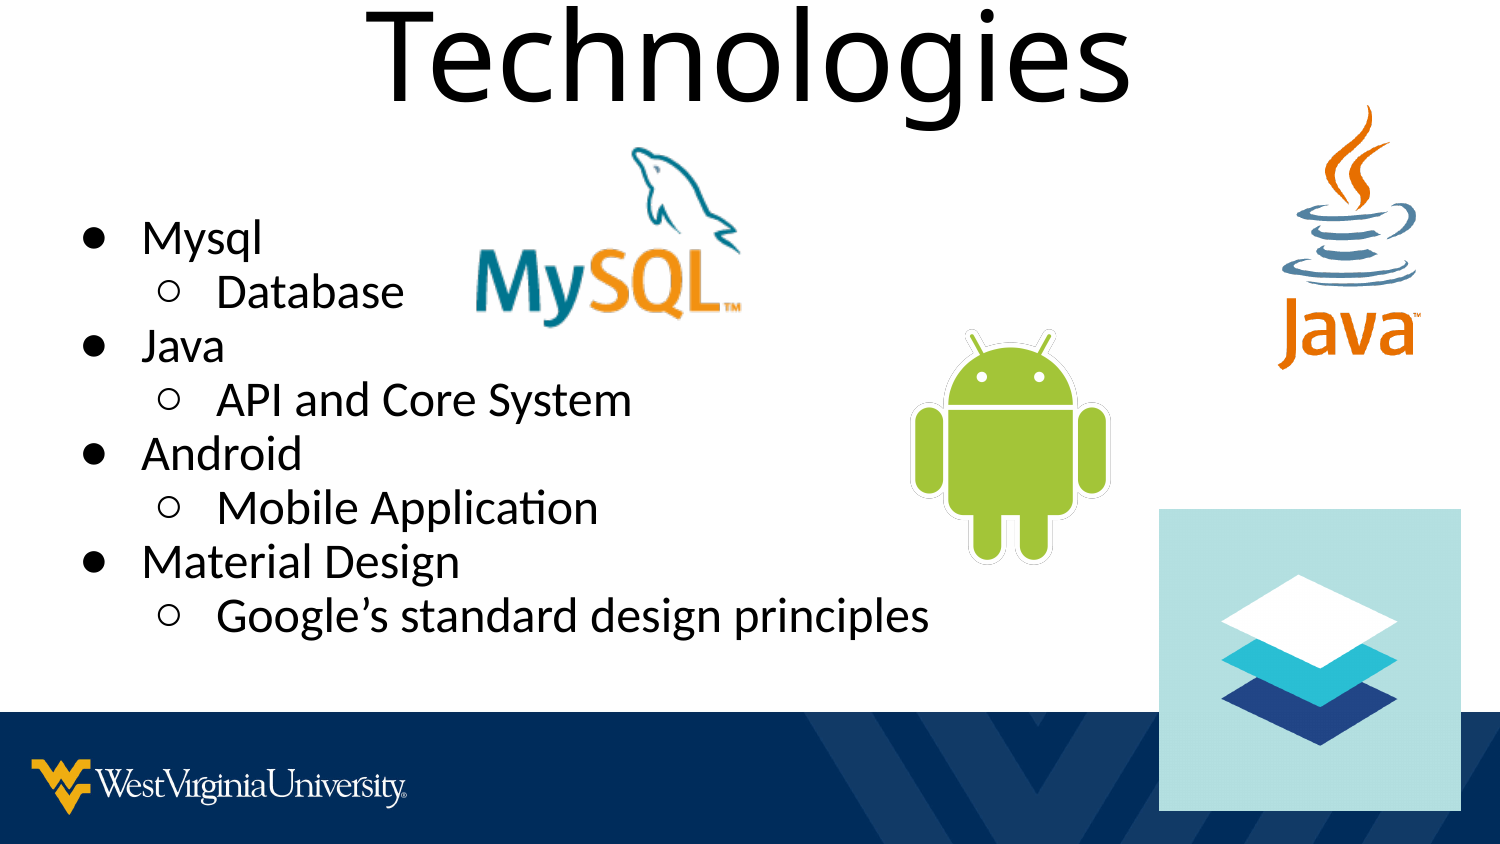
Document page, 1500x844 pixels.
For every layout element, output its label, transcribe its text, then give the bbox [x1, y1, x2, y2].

title Technologies [51, 13, 1449, 144]
subtitle Mysql Database Java API and Core System Android Mobile Application Material Design Google’s standard design principles [51, 196, 1449, 778]
picture [0, 0, 1500, 844]
